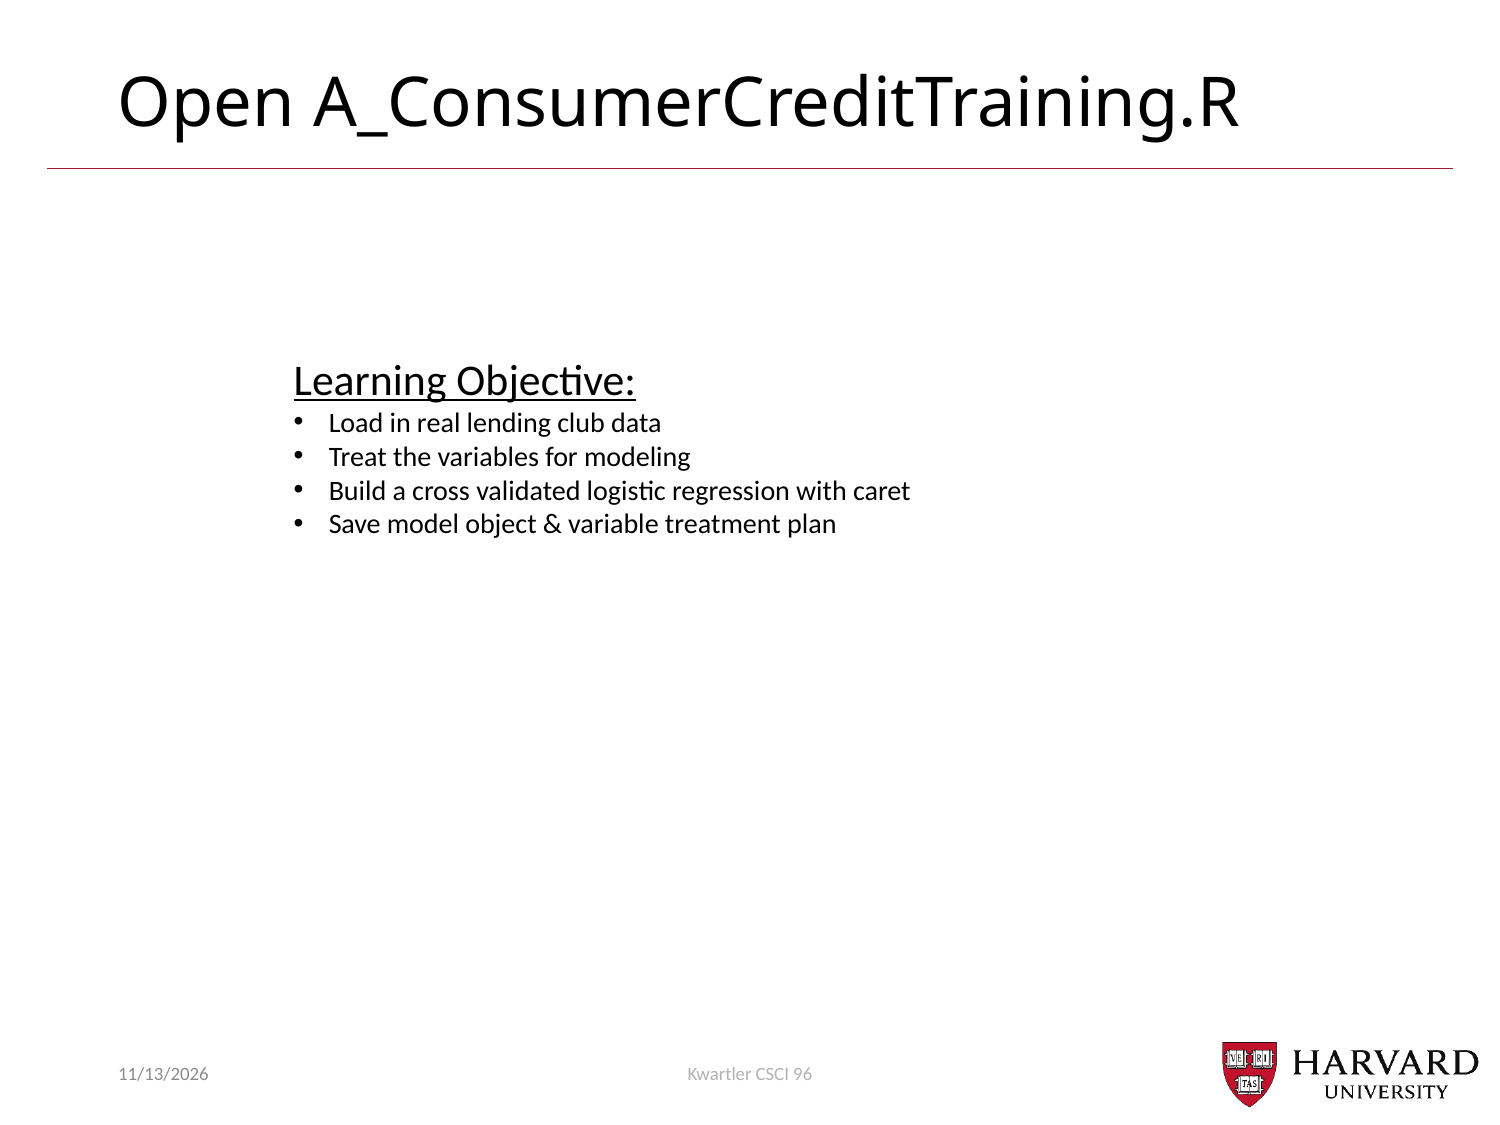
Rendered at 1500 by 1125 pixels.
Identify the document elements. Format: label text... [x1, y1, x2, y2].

text_box Learning Objective: Load in real lending club data Treat the variables for modeling Build a cross validated logistic regression with caret Save model object & variable treatment plan [278, 344, 927, 547]
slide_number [103, 1042, 441, 1103]
picture [1200, 1024, 1500, 1125]
footer Kwartler CSCI 96 [496, 1042, 1004, 1103]
title Open A_ConsumerCreditTraining.R [103, 59, 1397, 157]
